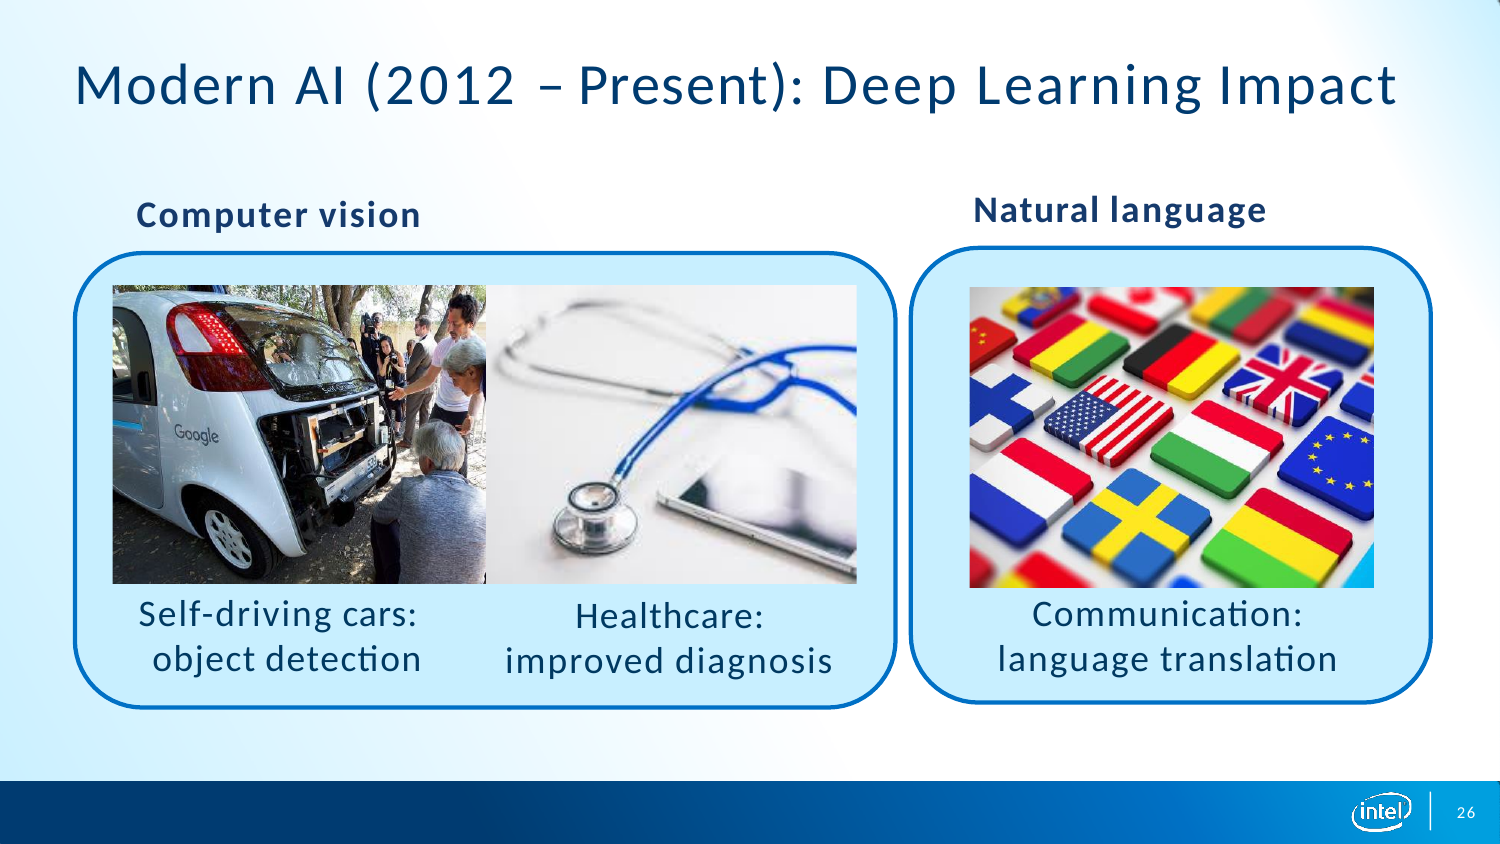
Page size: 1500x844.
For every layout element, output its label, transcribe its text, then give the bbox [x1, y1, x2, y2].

text_box Healthcare: improved diagnosis [503, 589, 840, 682]
text_box Communication: language translation [995, 588, 1346, 680]
text_box [969, 287, 1374, 588]
text_box Self-driving cars: object detection [136, 587, 425, 680]
text_box [112, 285, 486, 584]
text_box [910, 247, 1431, 703]
text_box [486, 285, 857, 584]
text_box Natural language [971, 182, 1275, 230]
title Modern AI (2012 – Present): Deep Learning Impact [72, 44, 1402, 188]
text_box [1351, 792, 1412, 832]
text_box [0, 0, 1500, 844]
text_box Computer vision [134, 188, 427, 236]
text_box [74, 253, 896, 708]
slide_number 26 [1452, 799, 1481, 844]
